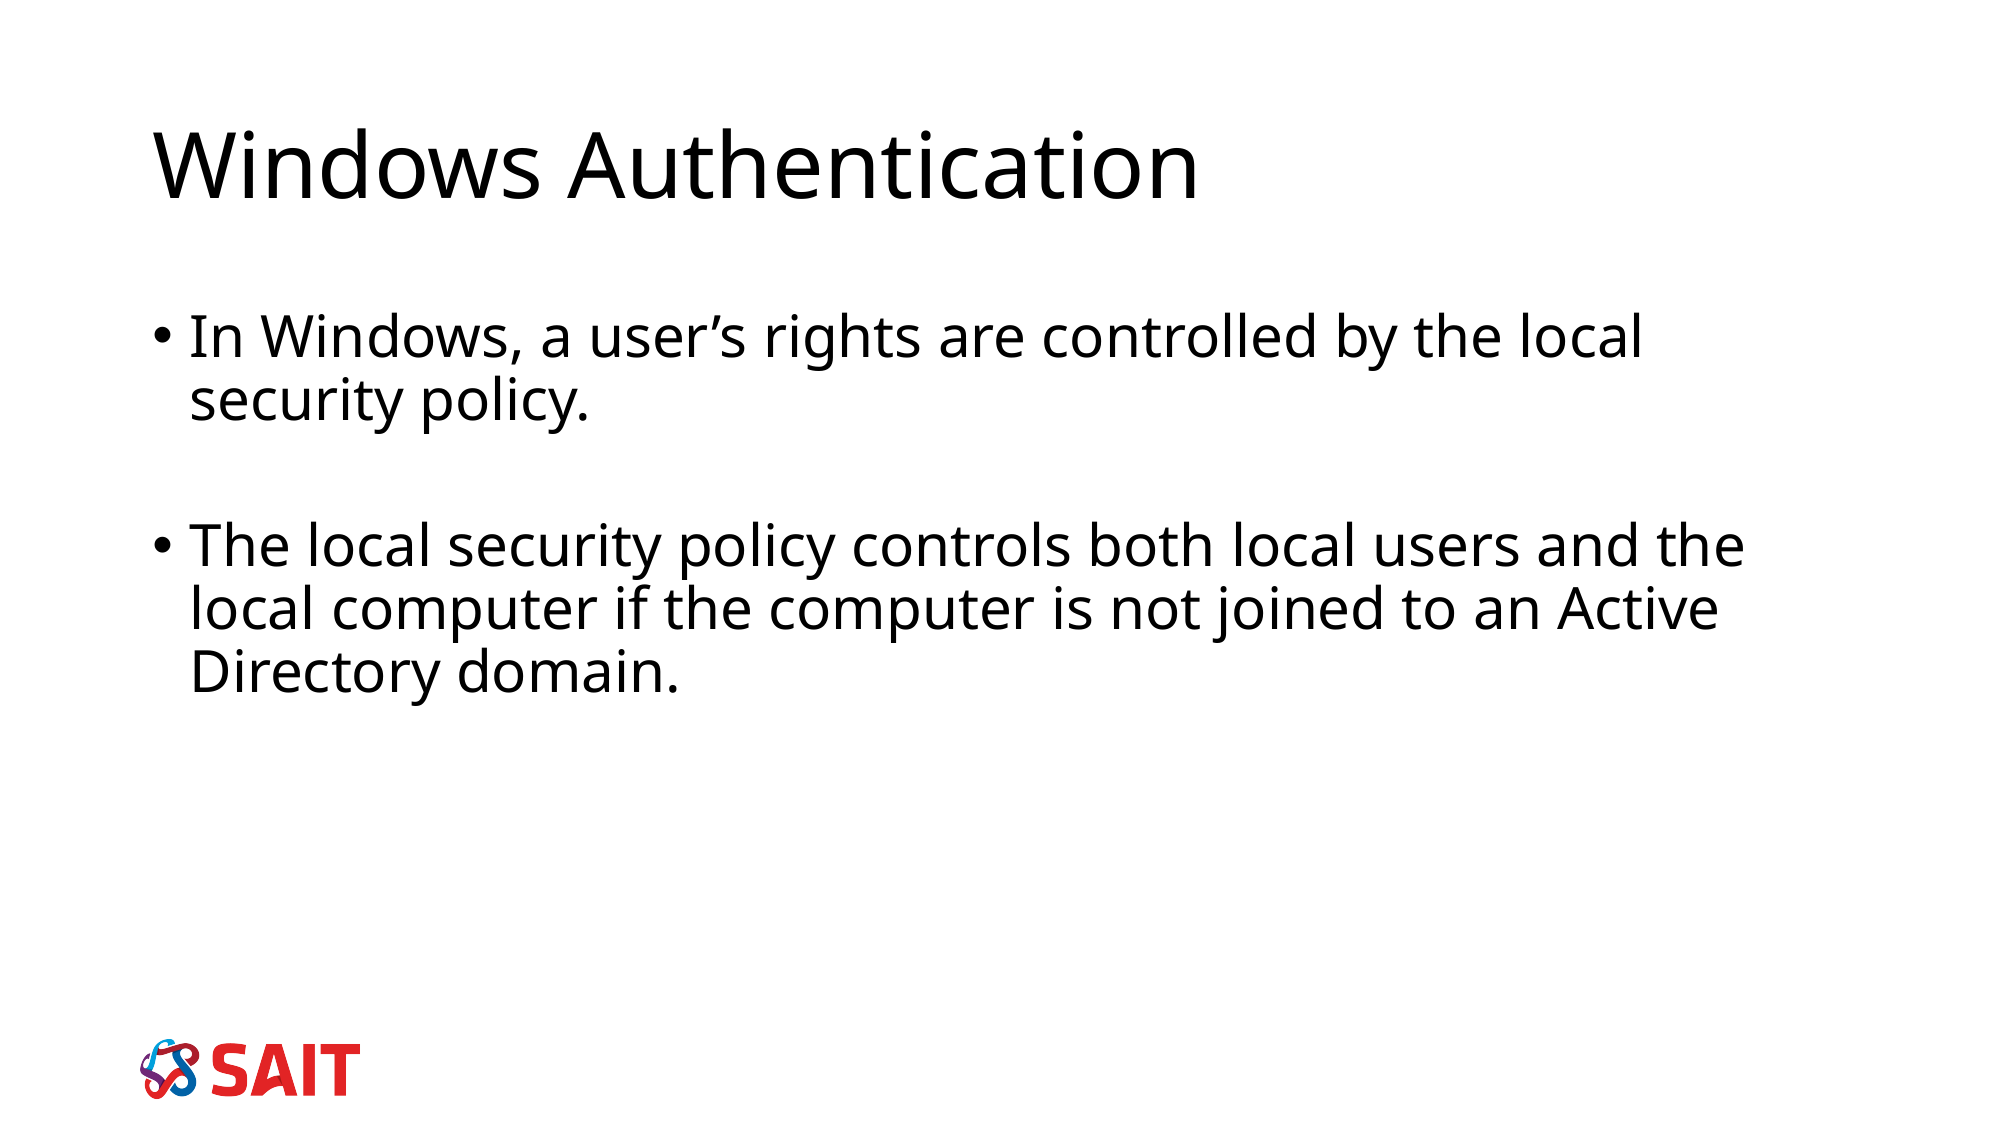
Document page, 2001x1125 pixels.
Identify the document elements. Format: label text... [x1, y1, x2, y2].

text_box Windows Authentication [137, 59, 1863, 278]
picture [114, 1013, 386, 1125]
text_box In Windows, a user’s rights are controlled by the local security policy. The local security policy controls both local users and the local computer if the computer is not joined to an Active Directory domain. [137, 299, 1863, 1014]
